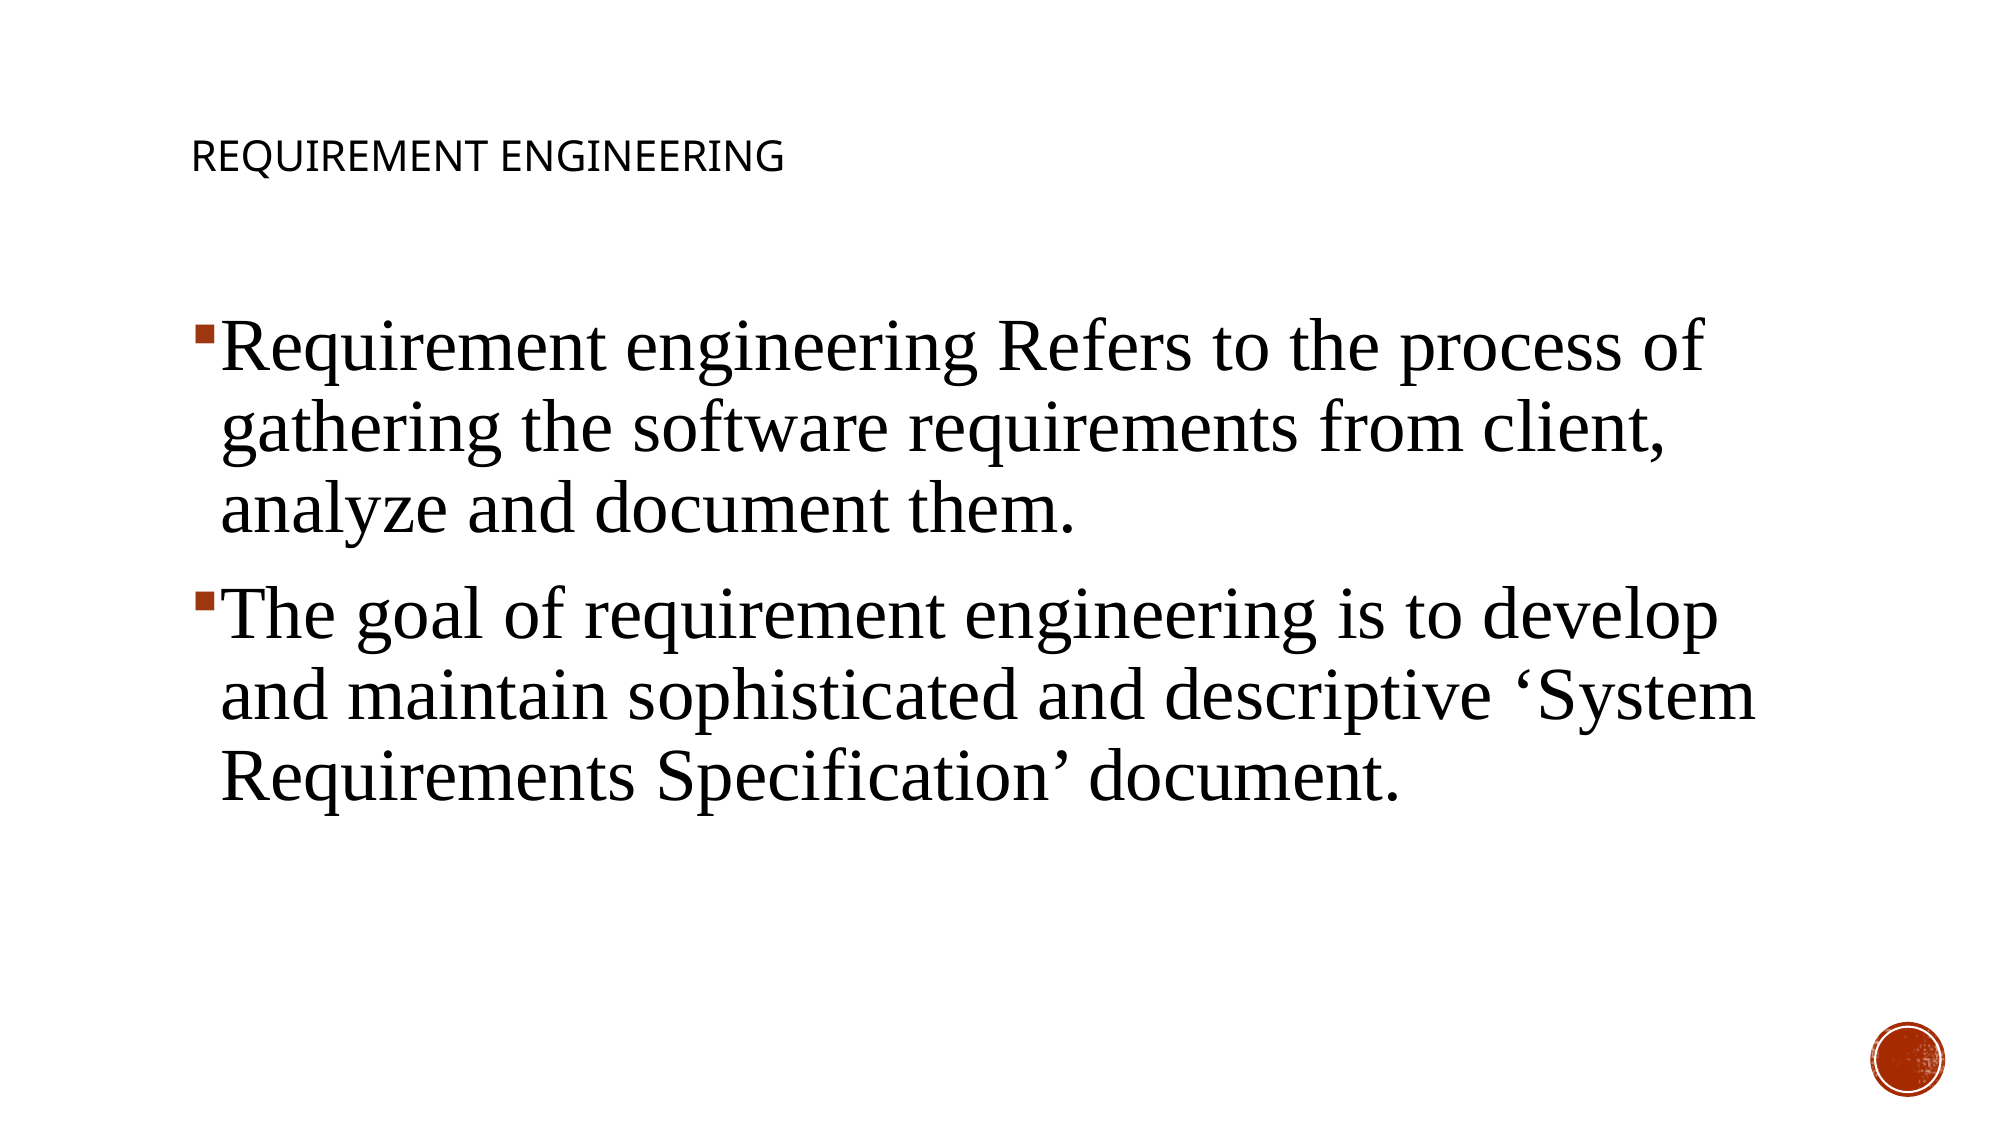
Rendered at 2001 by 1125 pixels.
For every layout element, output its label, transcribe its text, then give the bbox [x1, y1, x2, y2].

title Requirement Engineering [175, 79, 1599, 242]
list Requirement engineering Refers to the process of gathering the software requirements from client, analyze and document them. The goal of requirement engineering is to develop and maintain sophisticated and descriptive ‘System Requirements Specification’ document. [175, 298, 1826, 1013]
